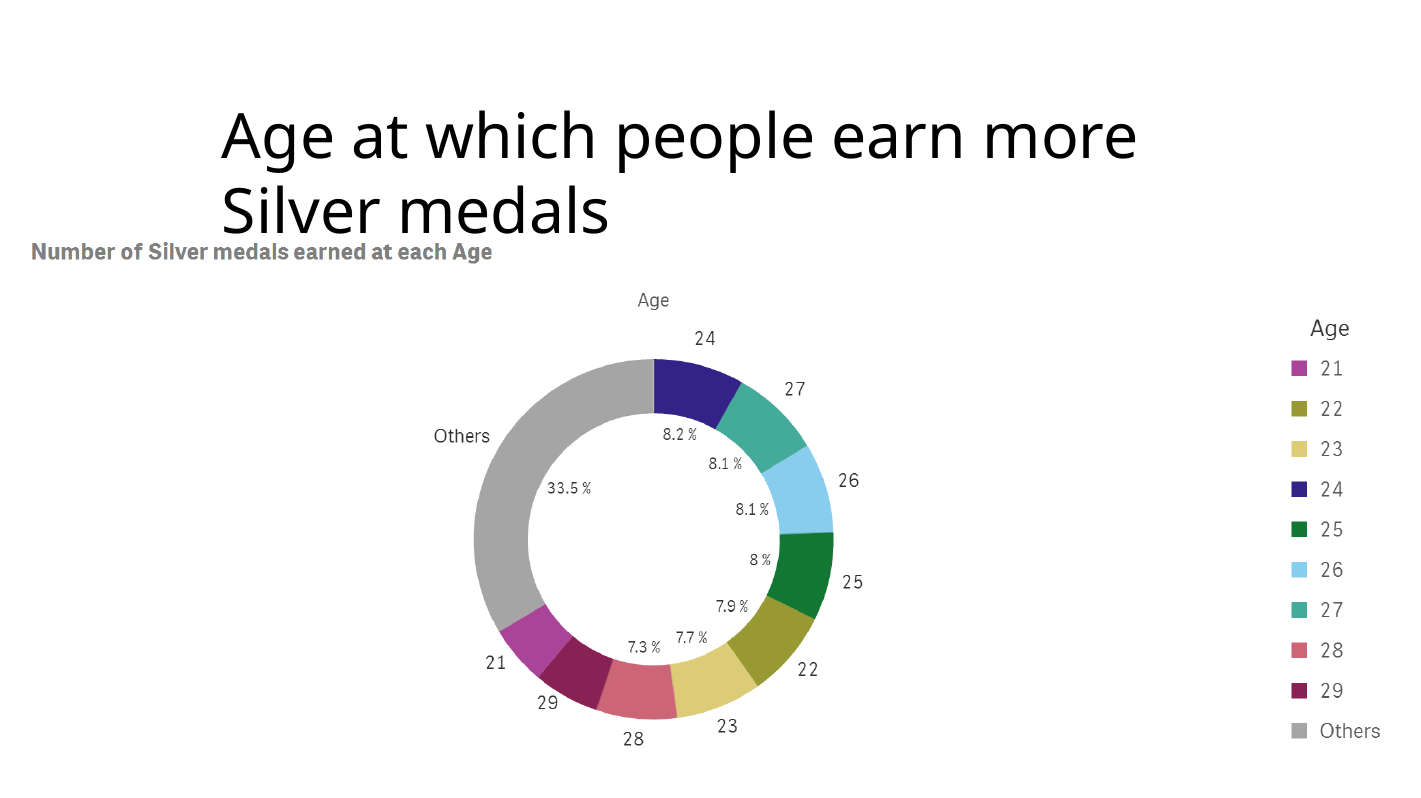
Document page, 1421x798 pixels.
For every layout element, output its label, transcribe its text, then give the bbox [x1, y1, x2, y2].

text_box Age at which people earn more Silver medals [205, 87, 1266, 178]
picture [29, 236, 1392, 769]
